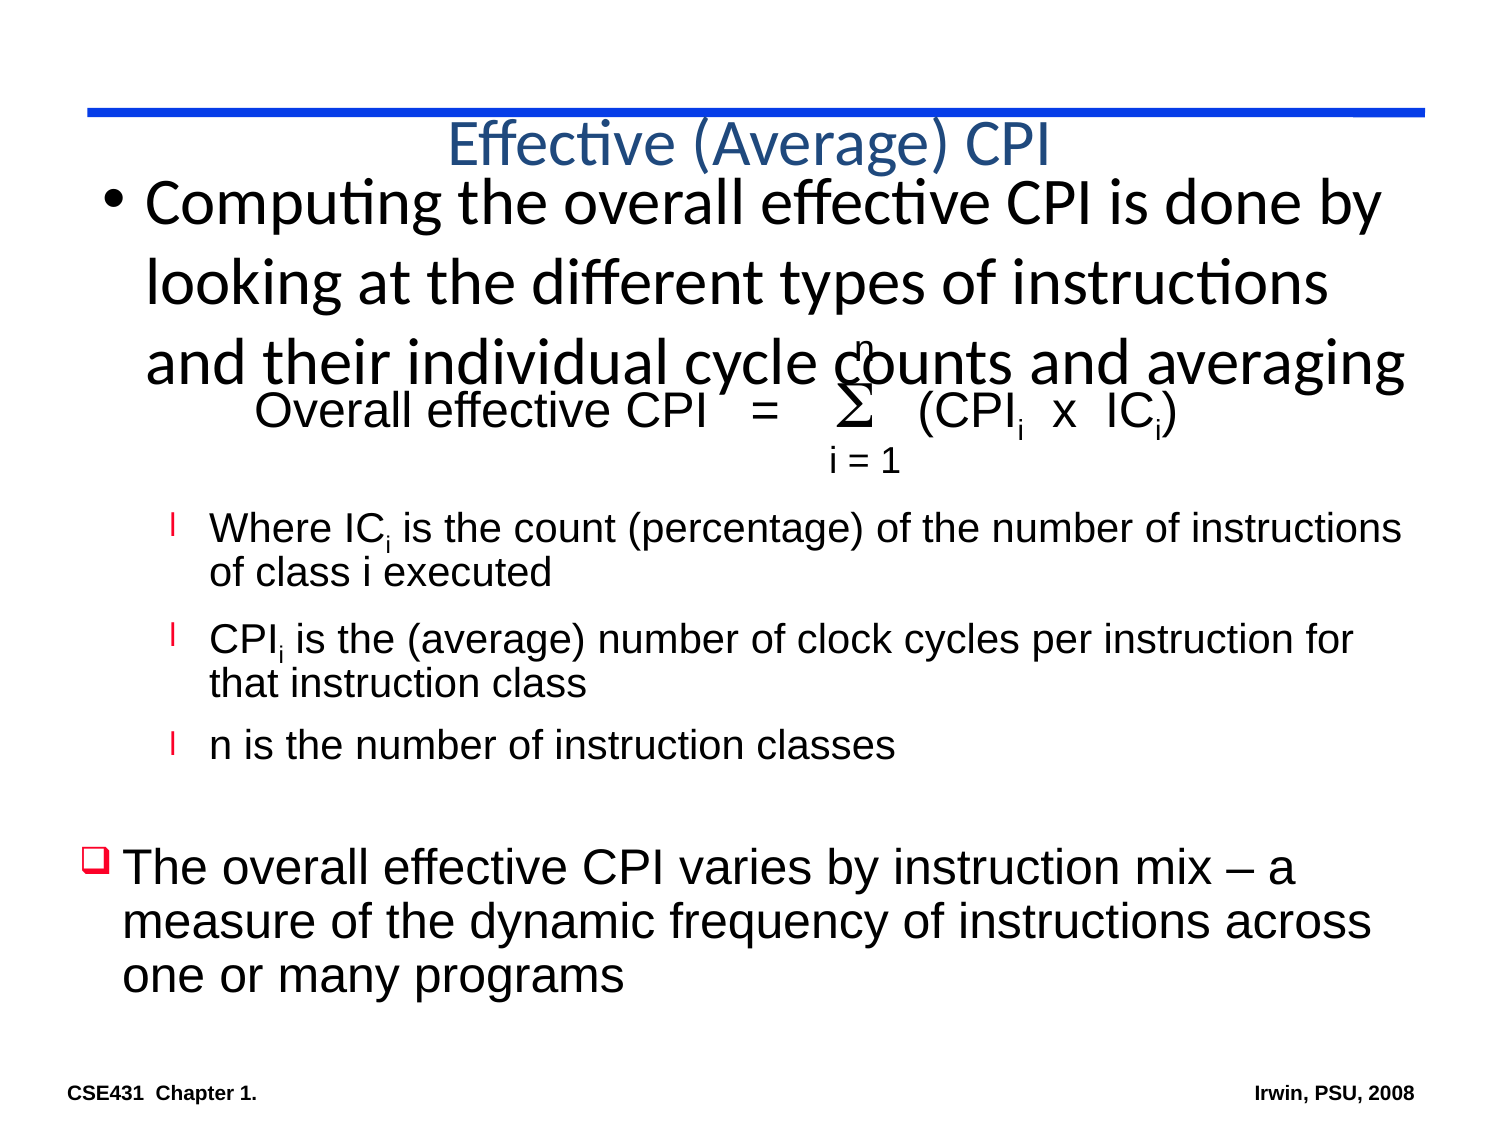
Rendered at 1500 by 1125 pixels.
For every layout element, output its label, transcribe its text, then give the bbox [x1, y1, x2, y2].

text_box Where ICi is the count (percentage) of the number of instructions of class i executed CPIi is the (average) number of clock cycles per instruction for that instruction class n is the number of instruction classes [87, 500, 1428, 773]
text_box CSE431 Chapter 1. [62, 1074, 262, 1109]
text_box Irwin, PSU, 2008 [1250, 1074, 1419, 1109]
title Effective (Average) CPI [75, 45, 1425, 233]
text_box i = 1 [824, 437, 1027, 487]
text_box n [849, 324, 1052, 374]
text_box Overall effective CPI = Σ (CPIi x ICi) [249, 362, 1290, 440]
text_box The overall effective CPI varies by instruction mix – a measure of the dynamic frequency of instructions across one or many programs [74, 837, 1415, 1008]
list Computing the overall effective CPI is done by looking at the different types of instructions and their individual cycle counts and averaging [87, 149, 1425, 500]
